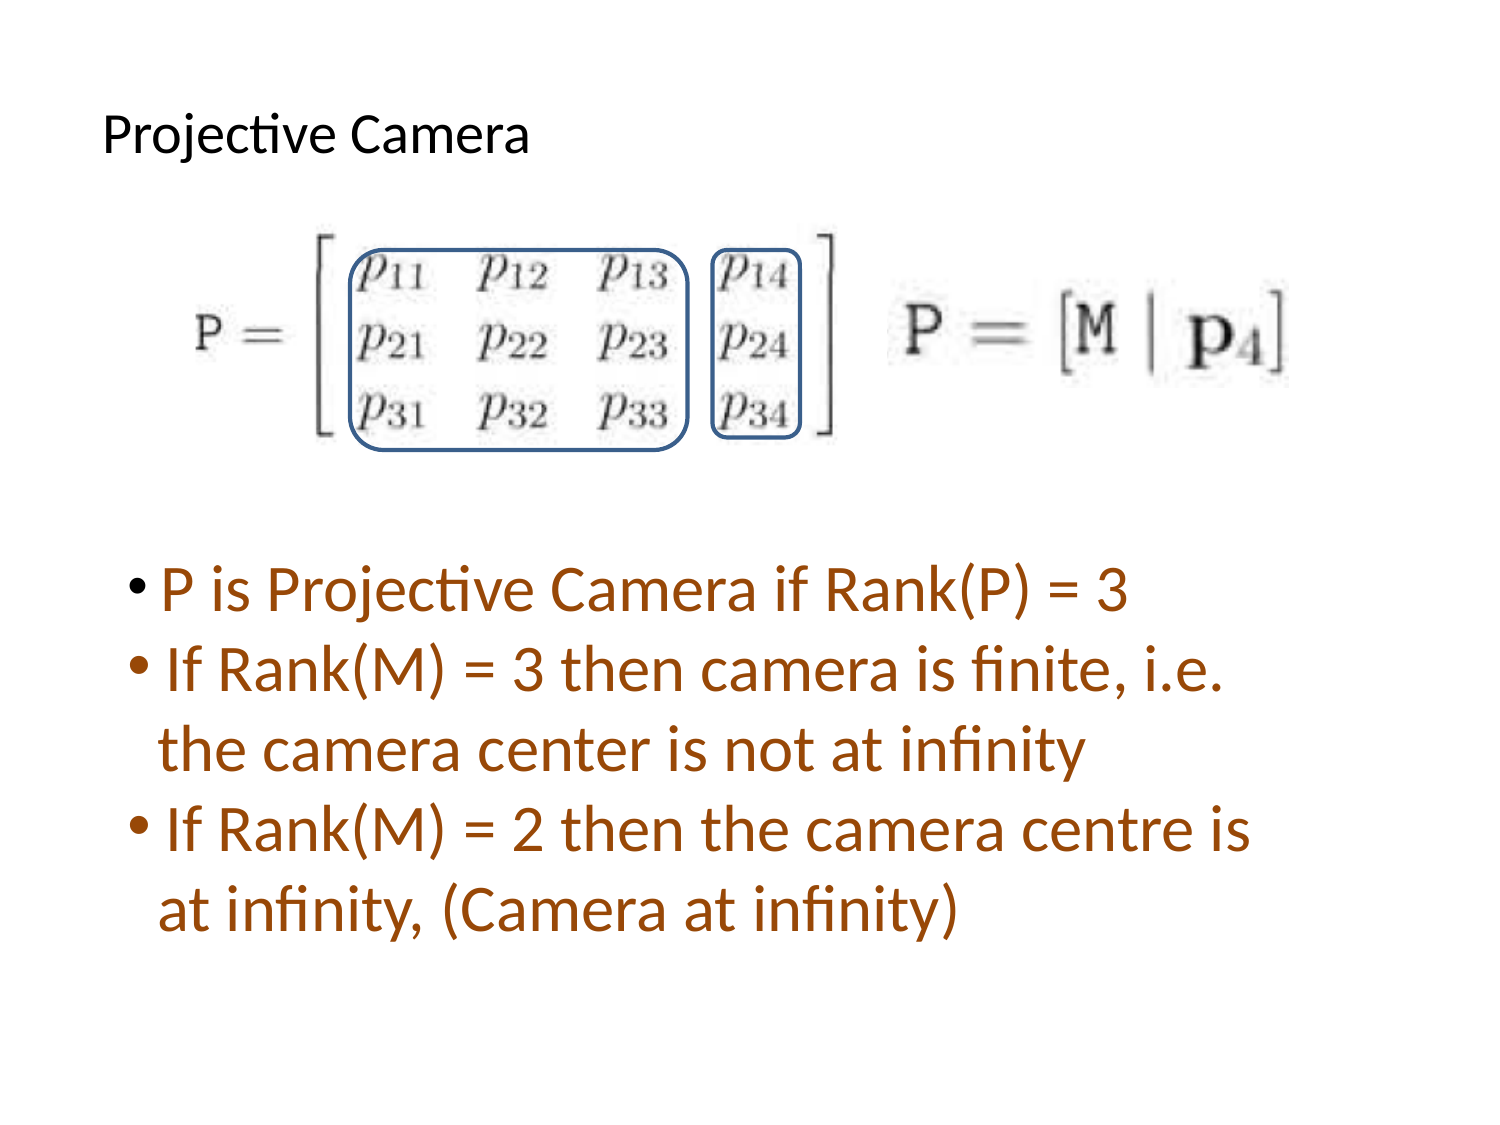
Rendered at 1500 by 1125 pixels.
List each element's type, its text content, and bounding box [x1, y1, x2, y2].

picture [887, 274, 1290, 388]
text_box P is Projective Camera if Rank(P) = 3 If Rank(M) = 3 then camera is finite, i.e. the camera center is not at infinity If Rank(M) = 2 then the camera centre is at infinity, (Camera at infinity) [112, 537, 1450, 952]
text_box Projective Camera [87, 87, 975, 173]
picture [160, 212, 851, 455]
